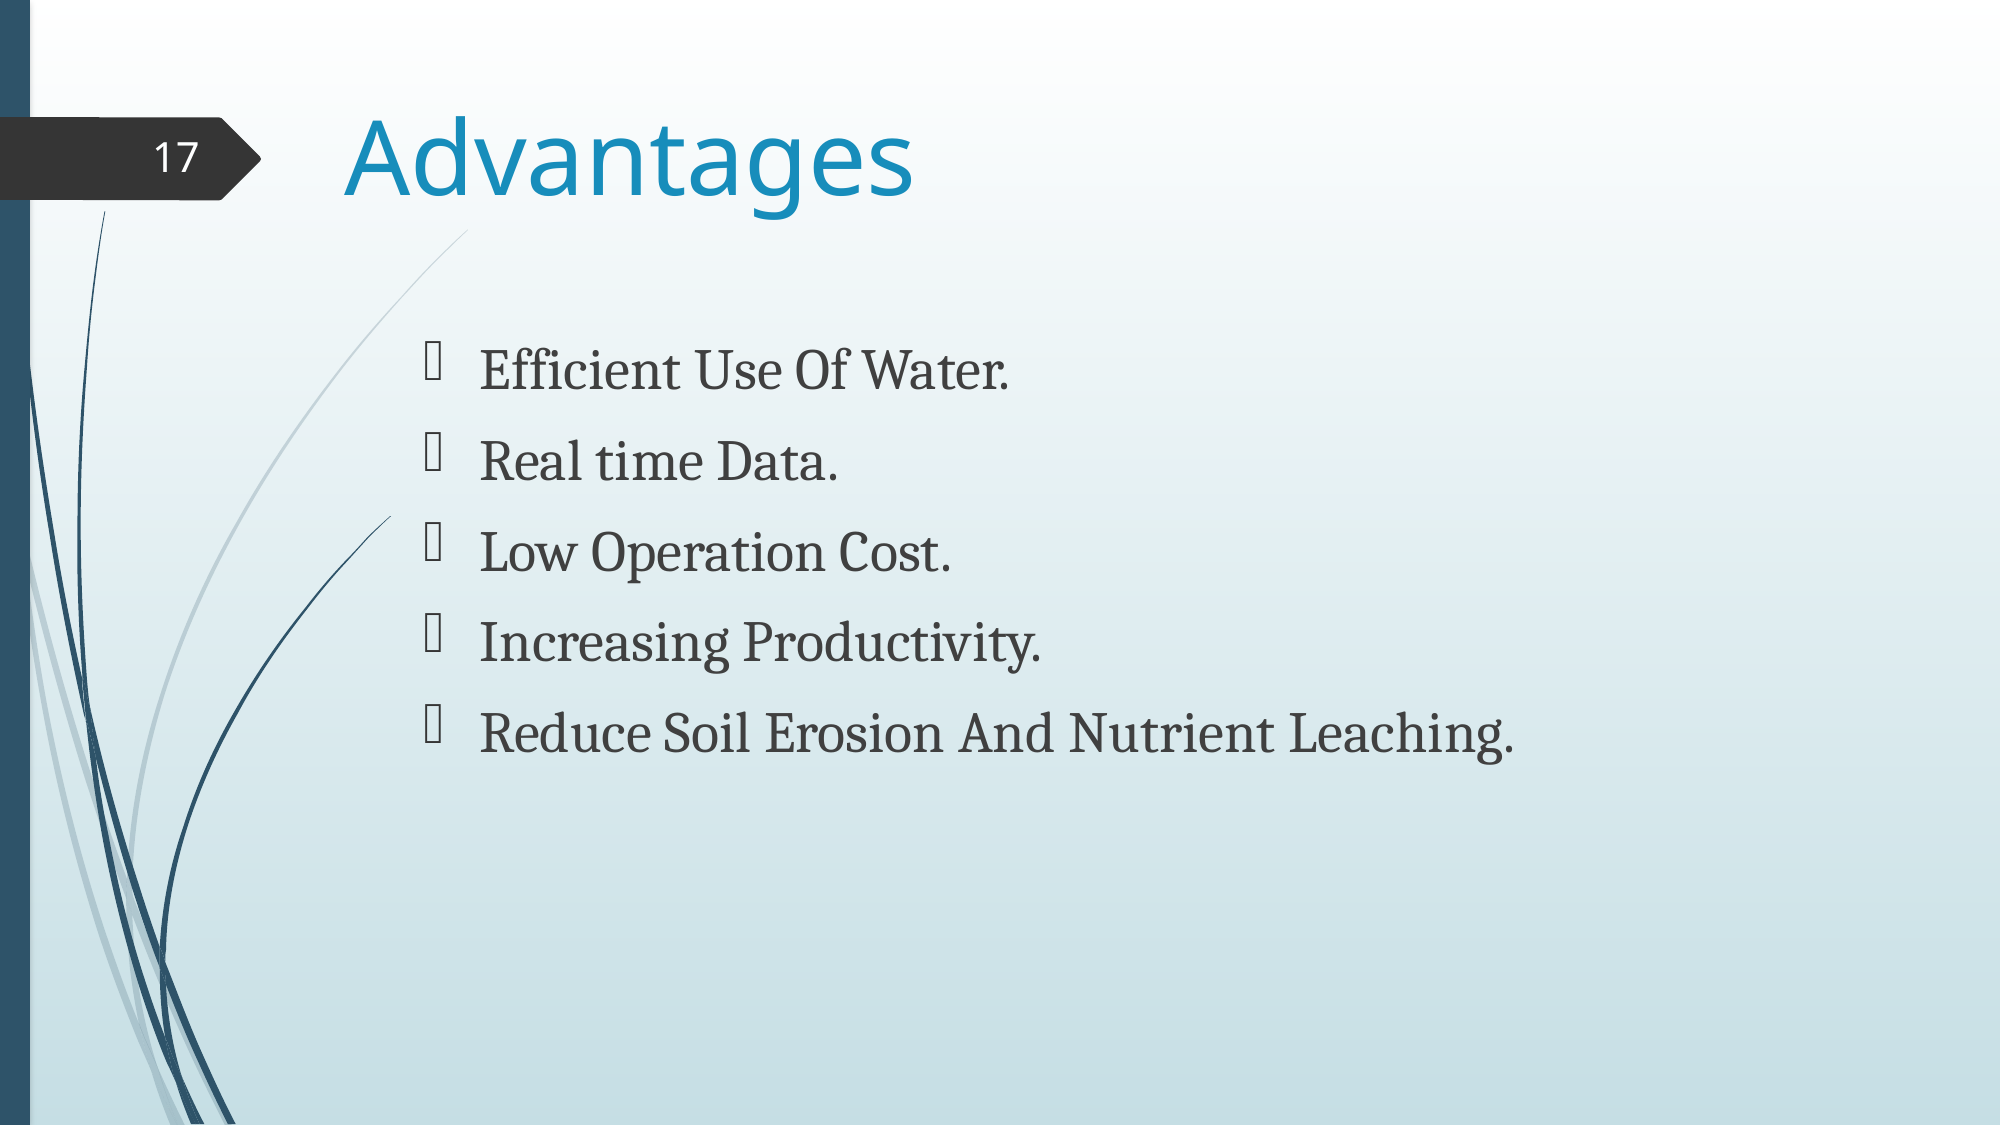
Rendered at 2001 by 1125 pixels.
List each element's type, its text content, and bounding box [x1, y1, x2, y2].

title Advantages [329, 83, 1837, 224]
slide_number 17 [87, 129, 216, 190]
list Efficient Use Of Water. Real time Data. Low Operation Cost. Increasing Productivity. Reduce Soil Erosion And Nutrient Leaching. [408, 323, 1800, 917]
